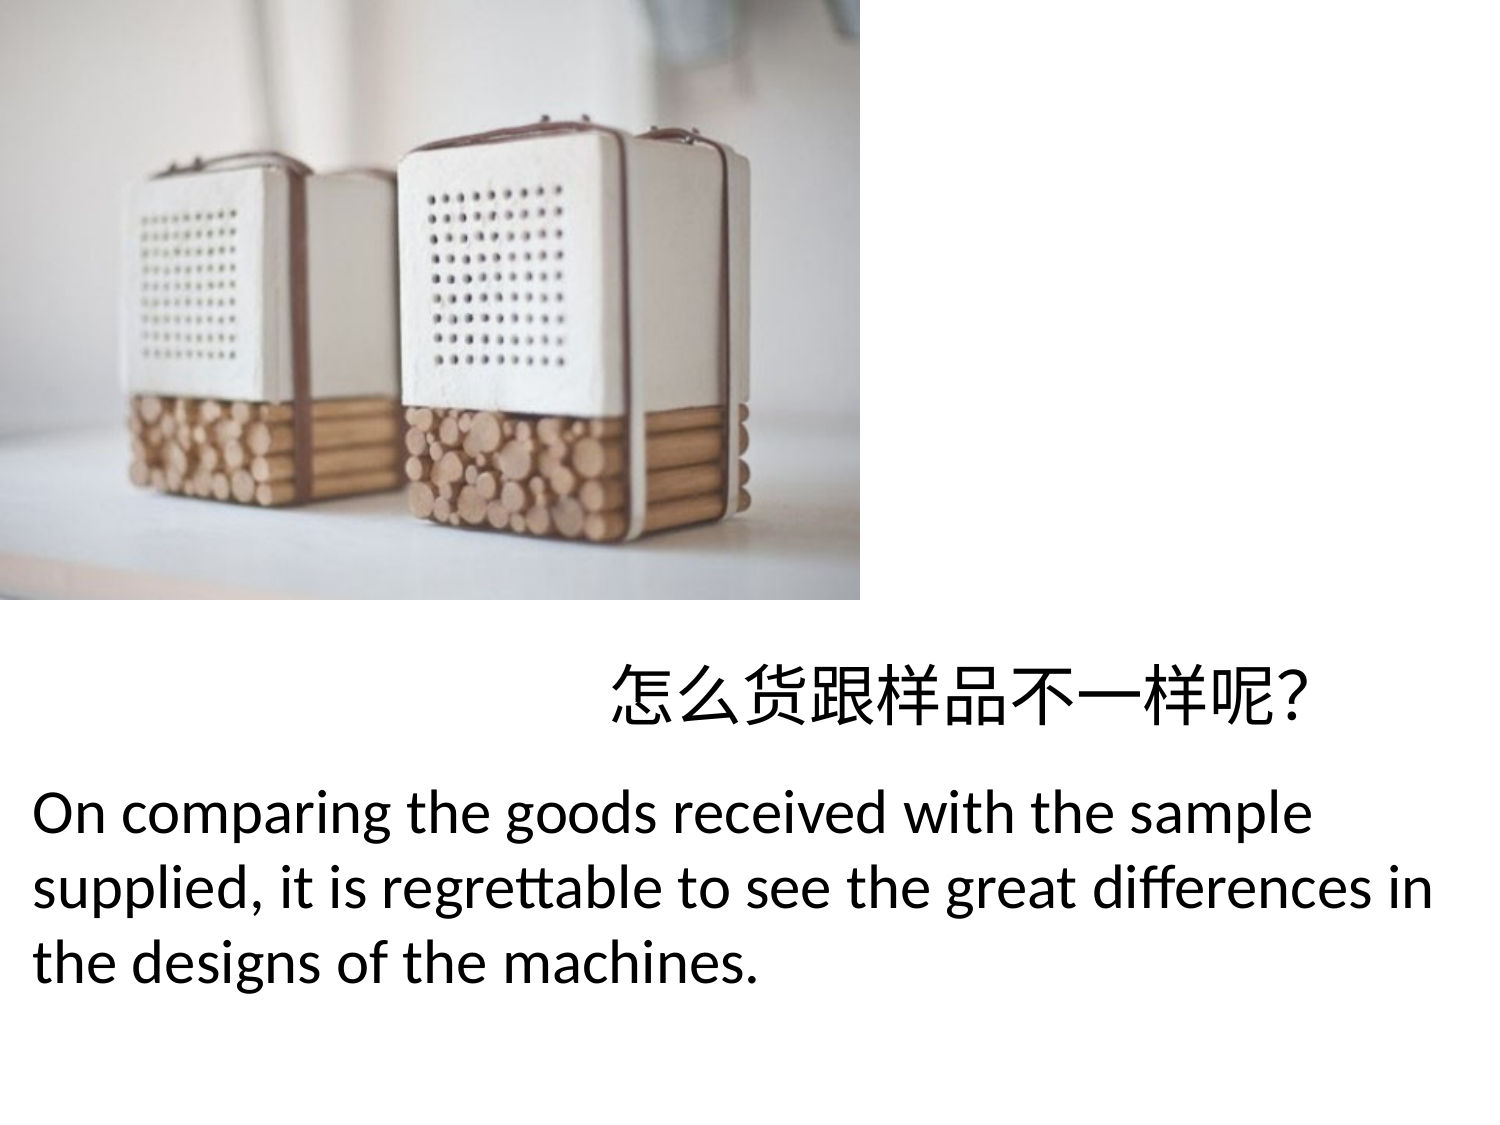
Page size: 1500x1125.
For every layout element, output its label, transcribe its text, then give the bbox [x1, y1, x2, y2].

title 怎么货跟样品不一样呢？ [301, 600, 1500, 788]
list On comparing the goods received with the sample supplied, it is regrettable to see the great differences in the designs of the machines. [17, 763, 1471, 1005]
picture [0, 0, 860, 601]
